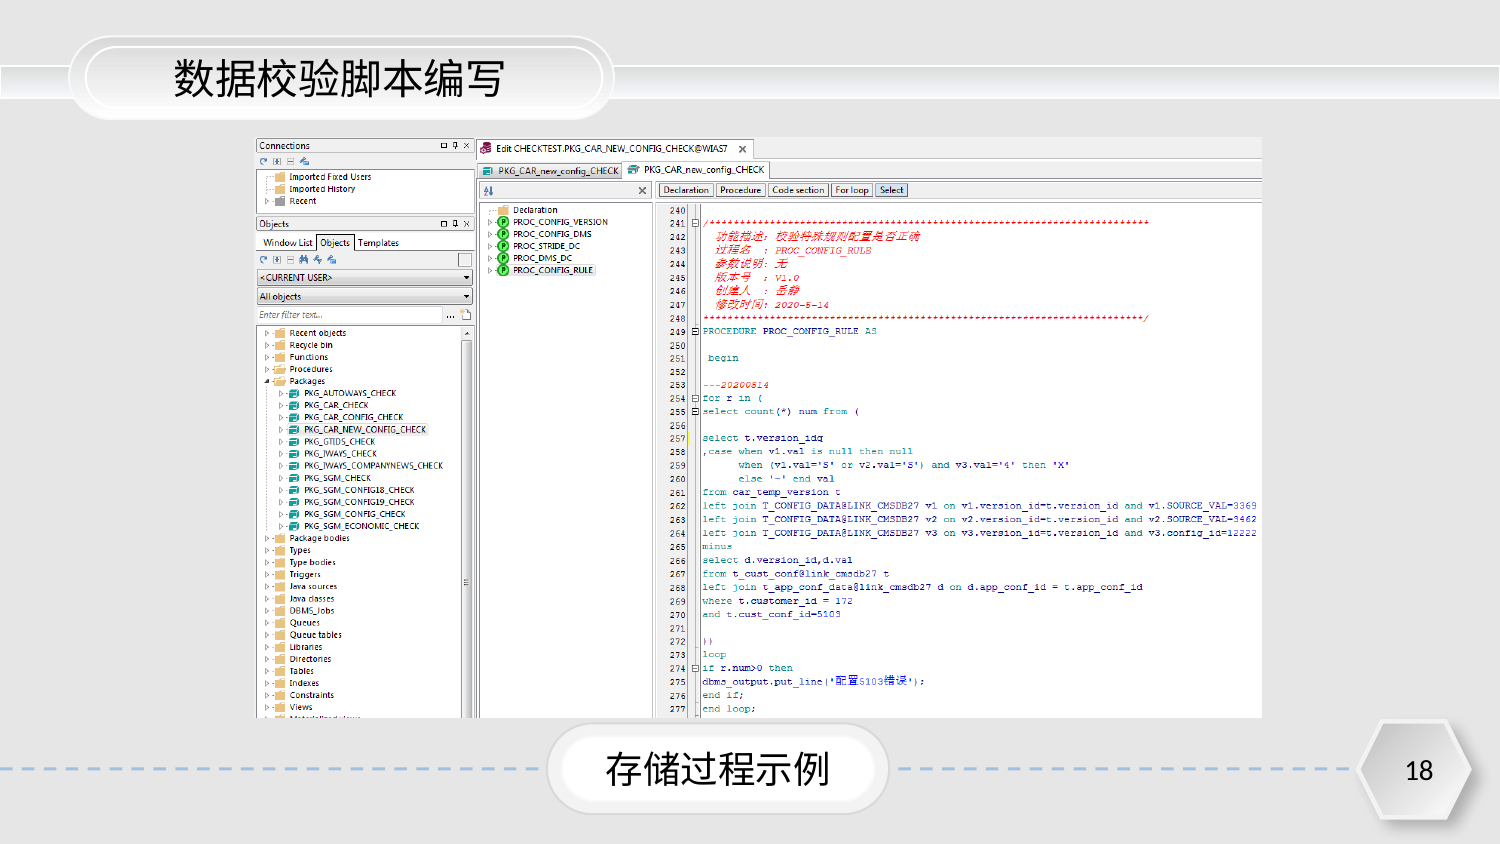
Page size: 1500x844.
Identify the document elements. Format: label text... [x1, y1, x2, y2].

text_box 数据校验脚本编写 [158, 51, 552, 98]
picture [254, 137, 1262, 718]
text_box 存储过程示例 [591, 743, 856, 790]
